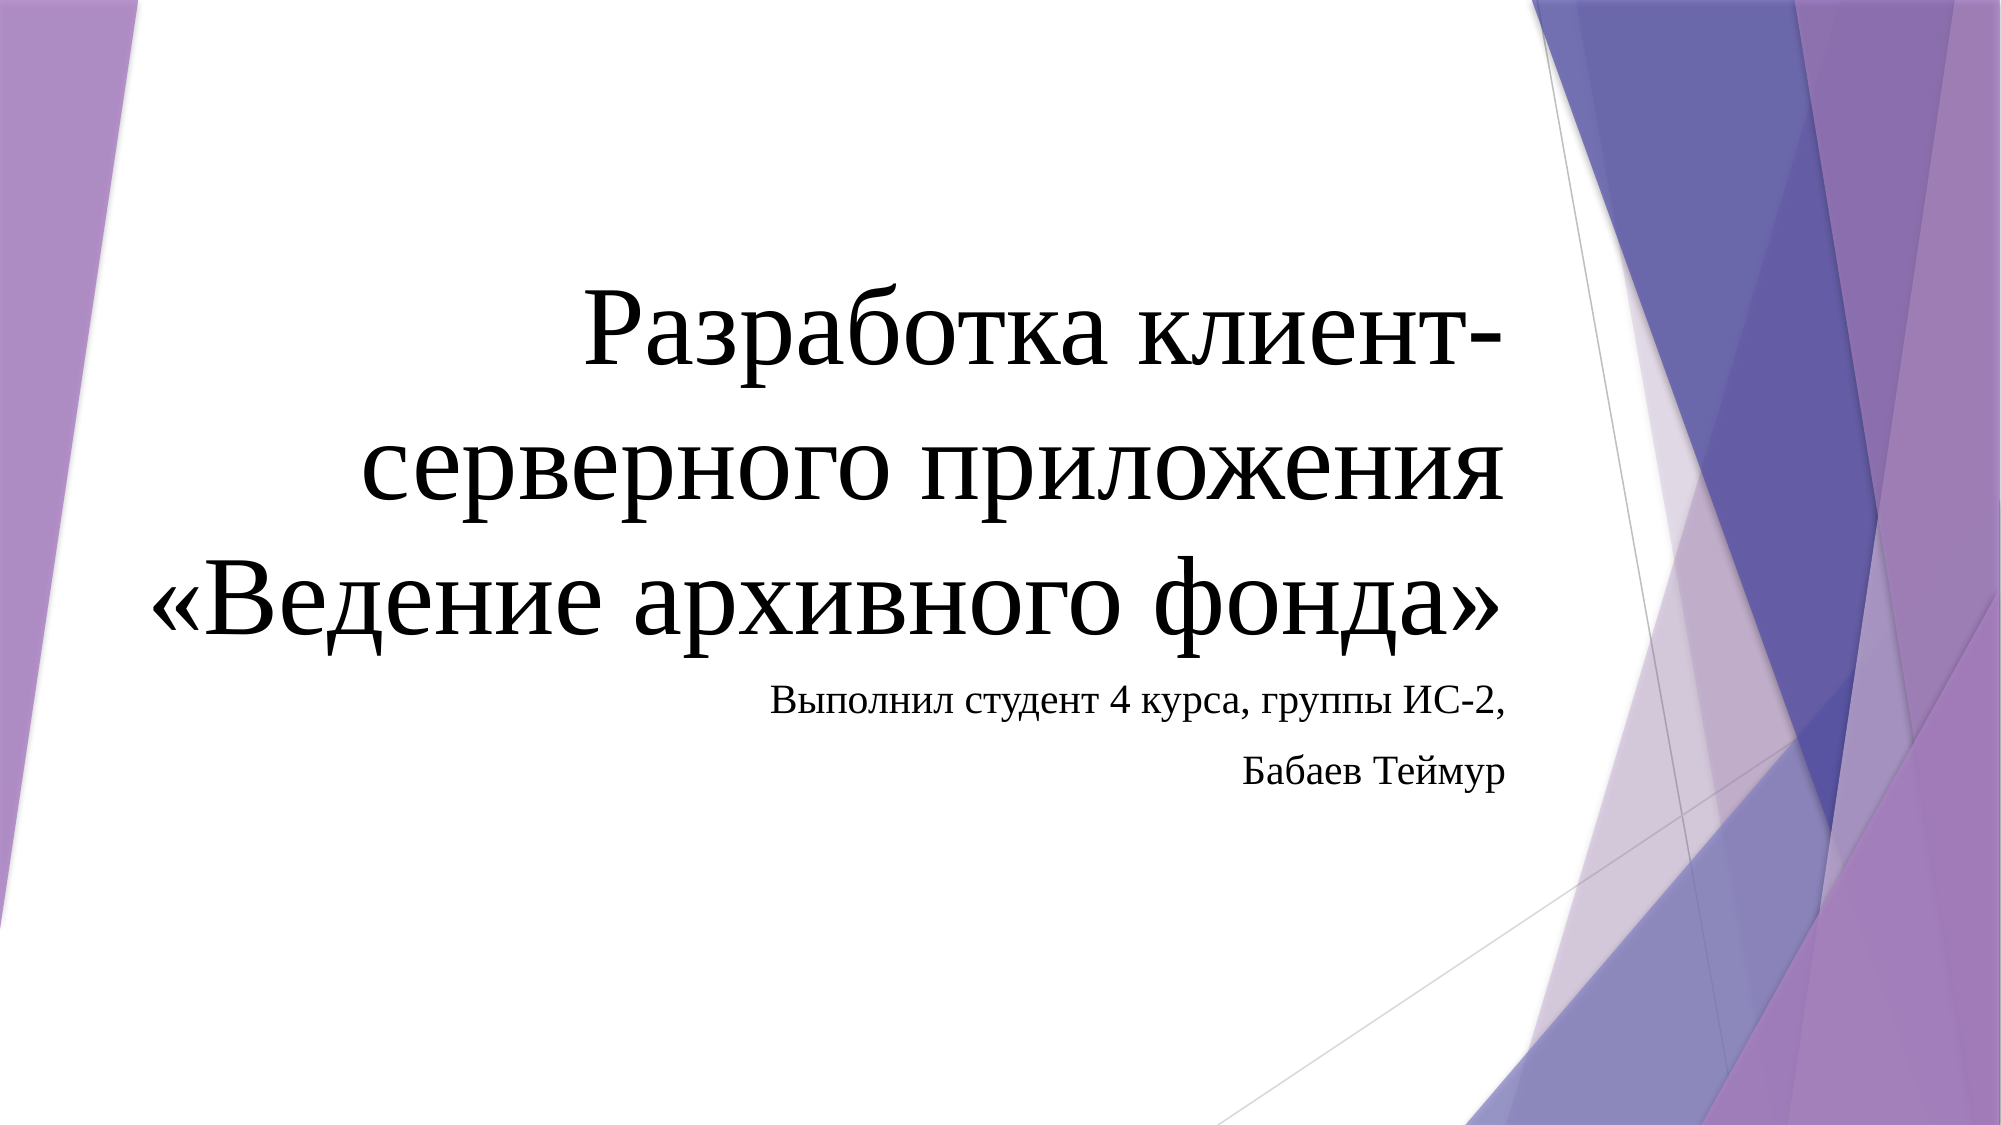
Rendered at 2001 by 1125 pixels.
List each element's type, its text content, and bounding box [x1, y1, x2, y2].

title Разработка клиент-серверного приложения «Ведение архивного фонда» [38, 392, 1522, 665]
subtitle Выполнил студент 4 курса, группы ИС-2, Бабаев Теймур [220, 664, 1522, 845]
